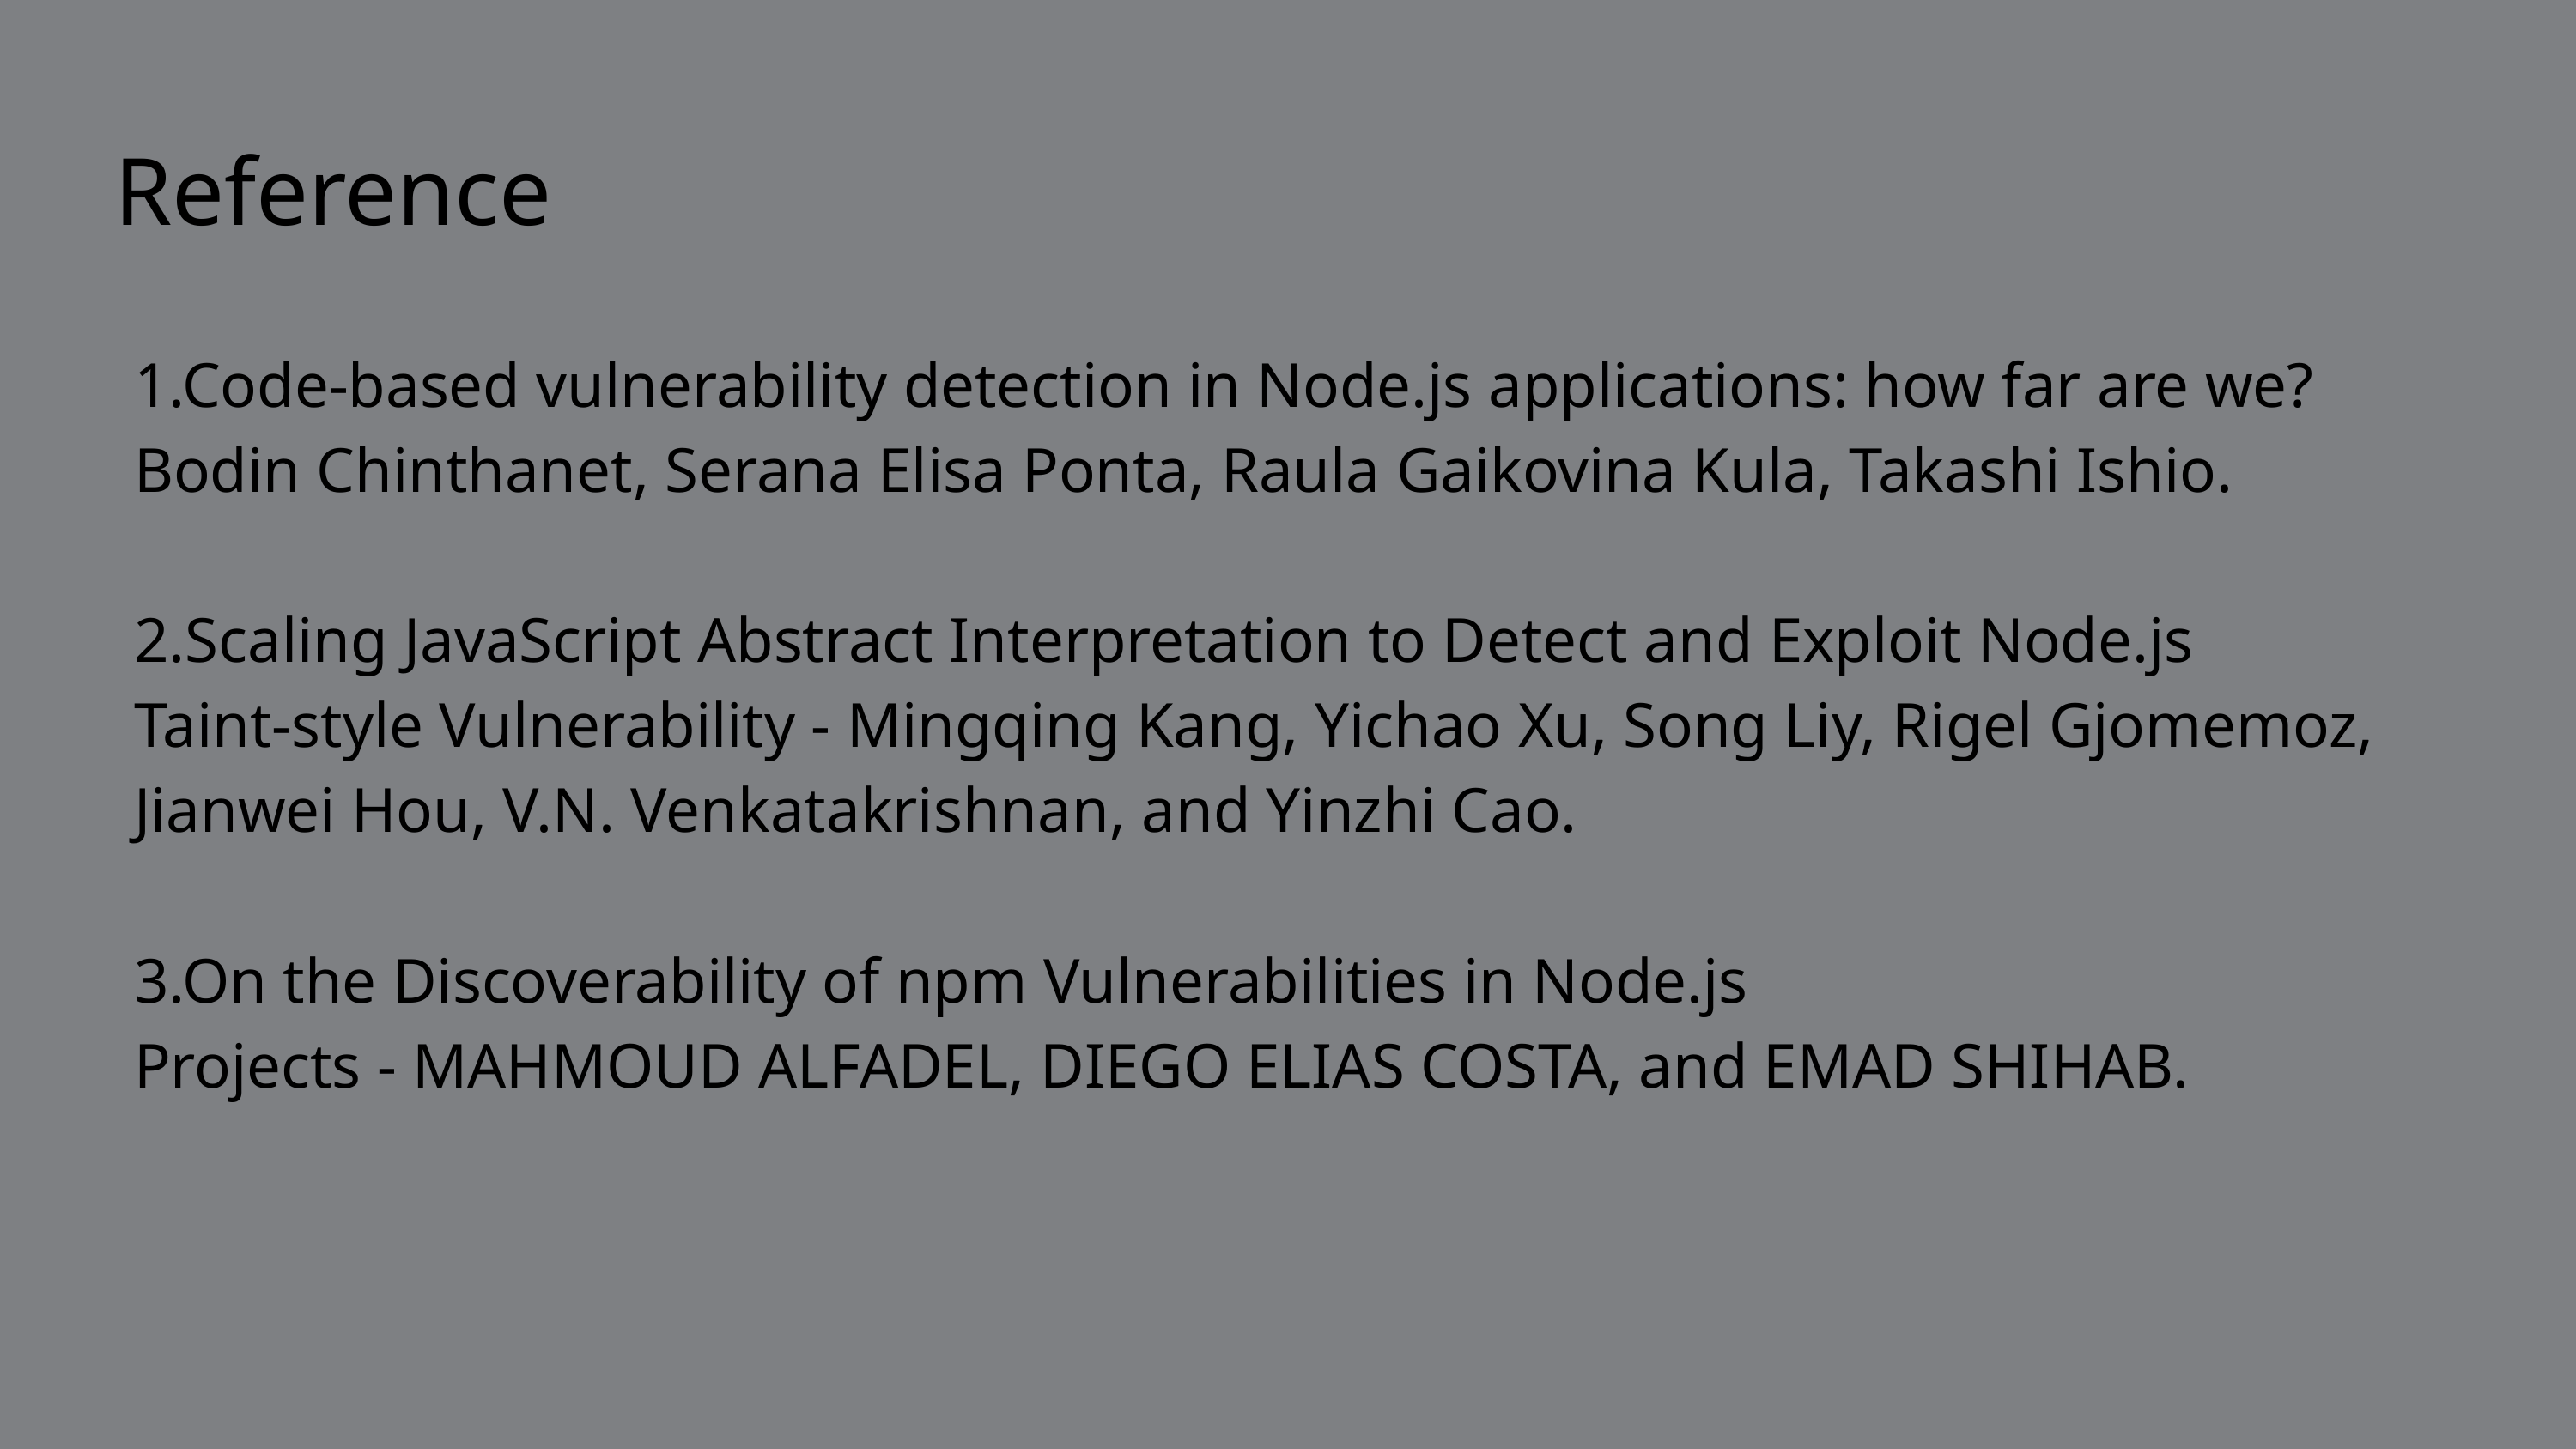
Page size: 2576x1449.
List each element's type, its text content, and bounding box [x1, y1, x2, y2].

text_box 1.Code-based vulnerability detection in Node.js applications: how far are we? Bodin Chinthanet, Serana Elisa Ponta, Raula Gaikovina Kula, Takashi Ishio. 2.Scaling JavaScript Abstract Interpretation to Detect and Exploit Node.js Taint-style Vulnerability - Mingqing Kang, Yichao Xu, Song Liy, Rigel Gjomemoz, Jianwei Hou, V.N. Venkatakrishnan, and Yinzhi Cao. 3.On the Discoverability of npm Vulnerabilities in Node.js Projects - MAHMOUD ALFADEL, DIEGO ELIAS COSTA, and EMAD SHIHAB. [134, 334, 2432, 1100]
text_box Reference [100, 113, 567, 244]
